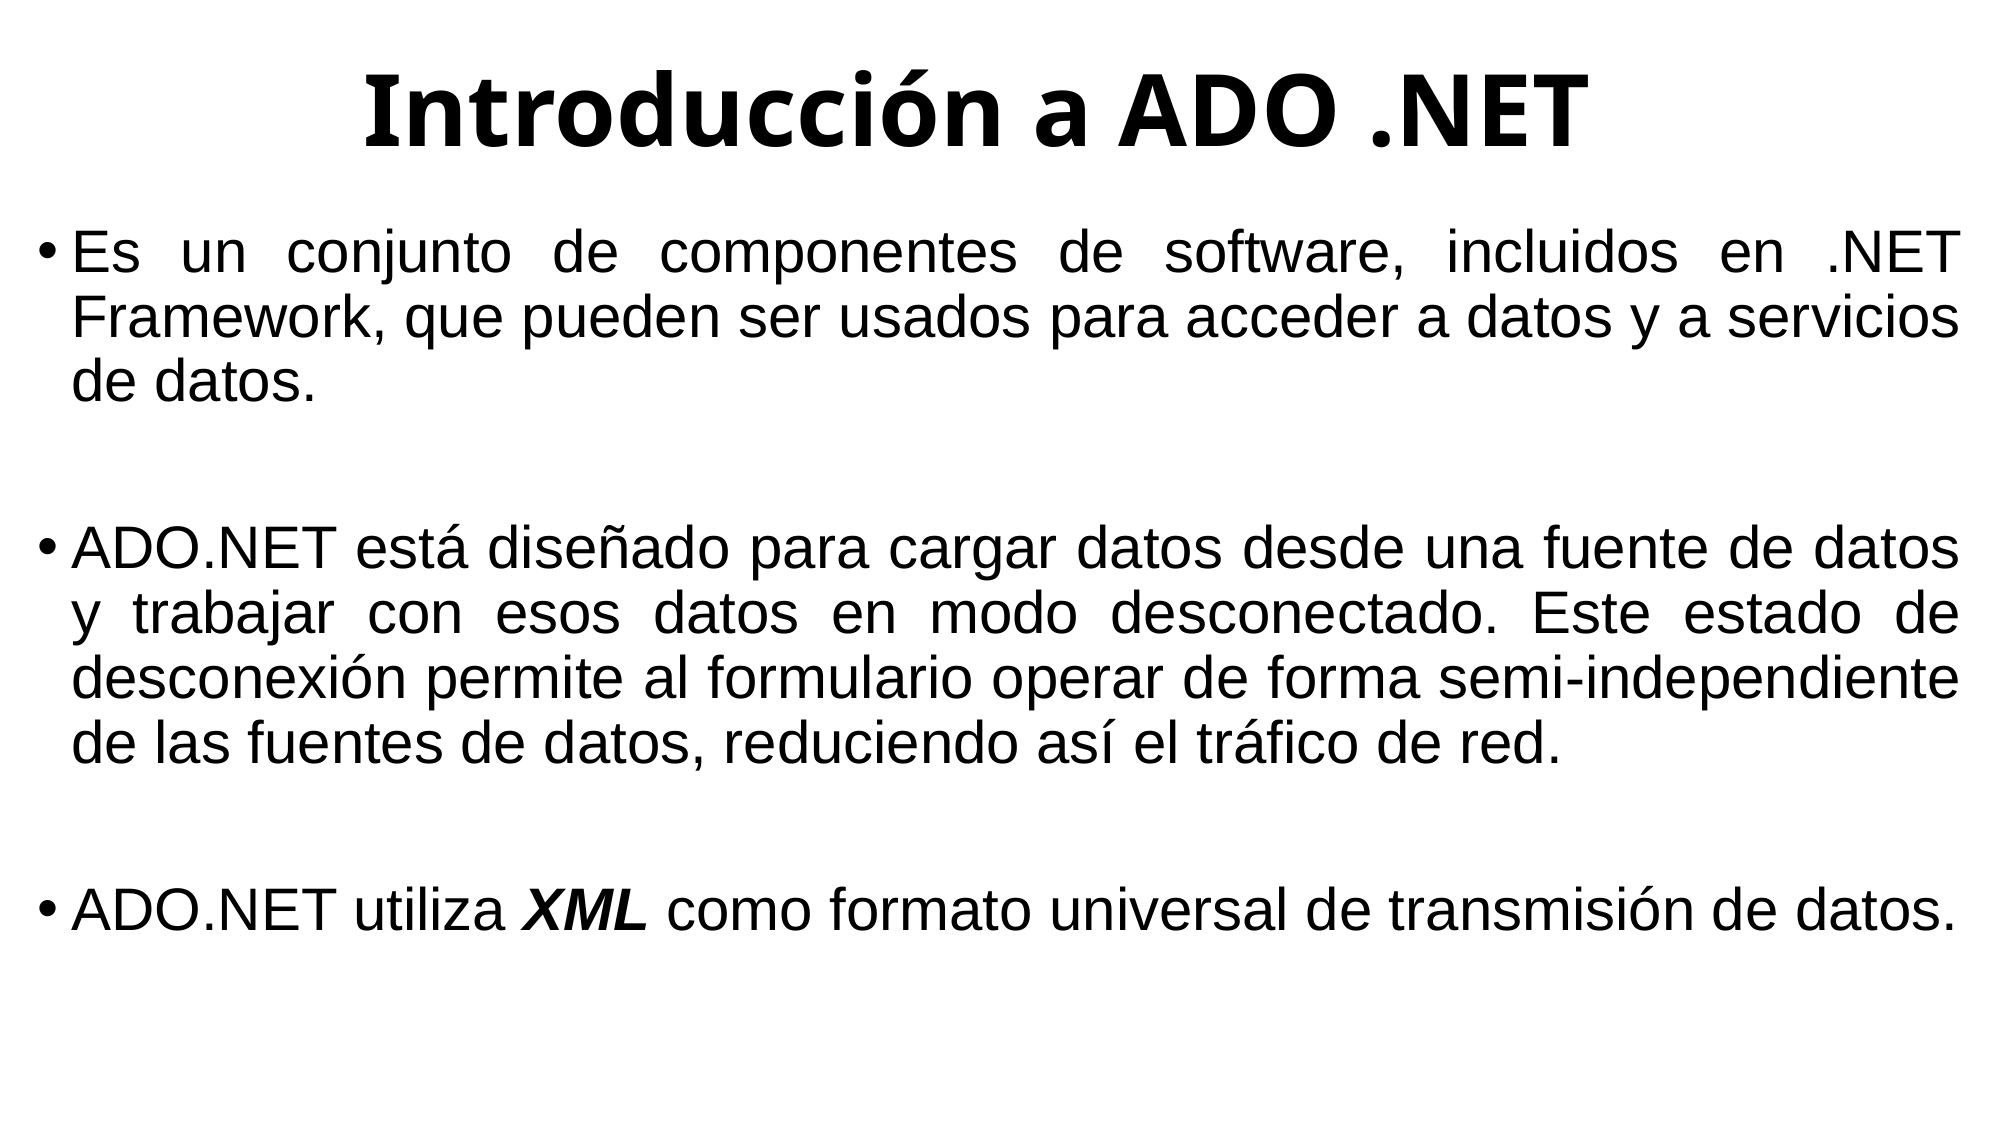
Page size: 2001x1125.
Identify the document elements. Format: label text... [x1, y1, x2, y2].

list Es un conjunto de componentes de software, incluidos en .NET Framework, que pueden ser usados para acceder a datos y a servicios de datos. ADO.NET está diseñado para cargar datos desde una fuente de datos y trabajar con esos datos en modo desconectado. Este estado de desconexión permite al formulario operar de forma semi-independiente de las fuentes de datos, reduciendo así el tráfico de red. ADO.NET utiliza XML como formato universal de transmisión de datos. [22, 212, 1977, 1085]
title Introducción a ADO .NET [335, 5, 1620, 212]
